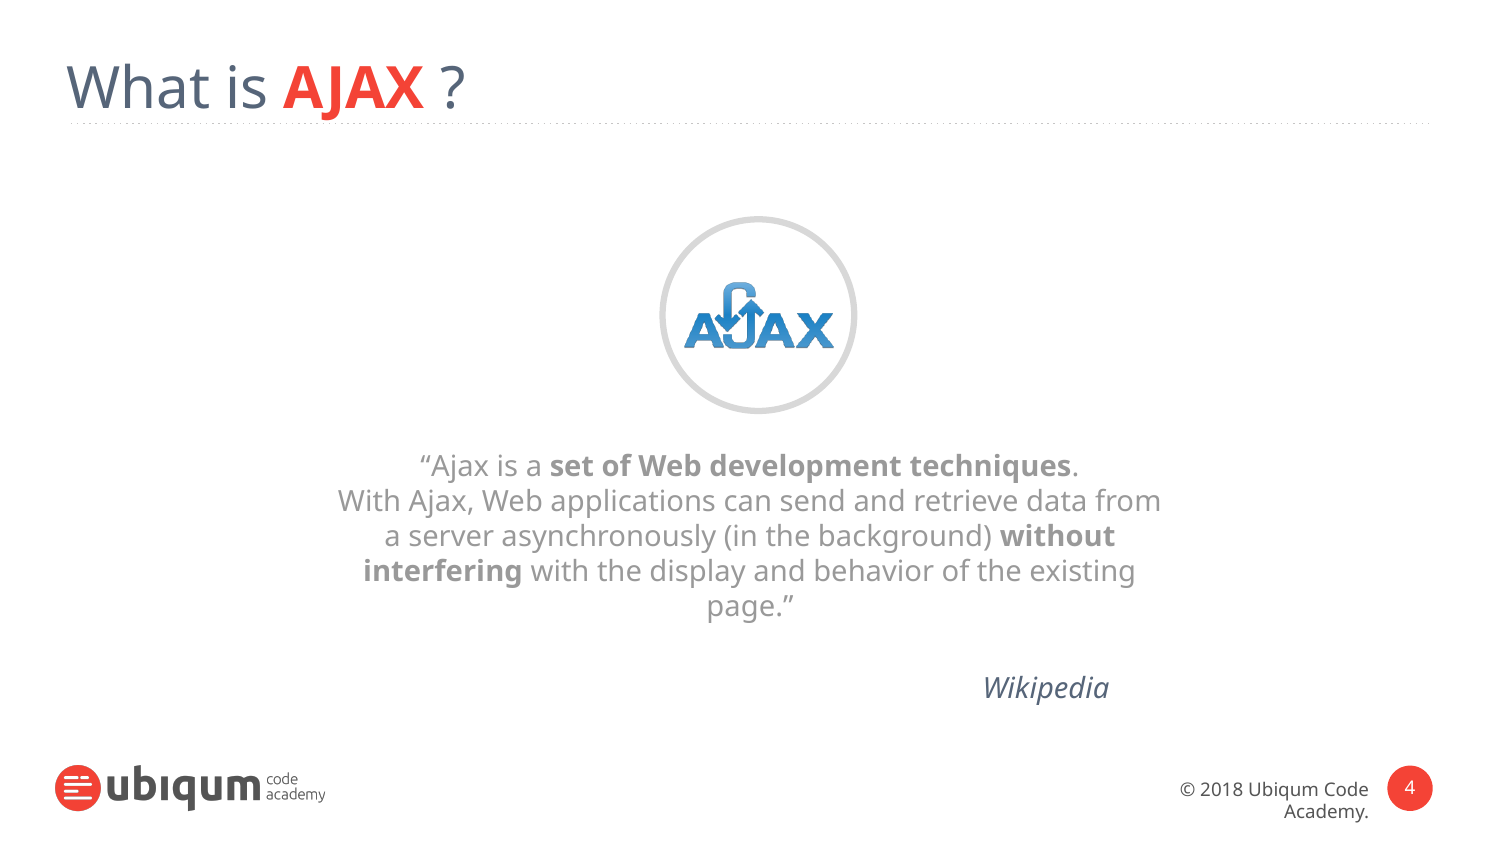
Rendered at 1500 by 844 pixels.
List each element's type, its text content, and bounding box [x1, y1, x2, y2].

picture [678, 276, 838, 354]
text_box “Ajax is a set of Web development techniques. With Ajax, Web applications can send and retrieve data from a server asynchronously (in the background) without interfering with the display and behavior of the existing page.” [318, 432, 1182, 642]
picture [51, 730, 329, 844]
title What is AJAX ? [51, 35, 1449, 112]
text_box Wikipedia [927, 662, 1172, 712]
text_box [662, 219, 855, 411]
slide_number ‹#› [1378, 773, 1442, 803]
